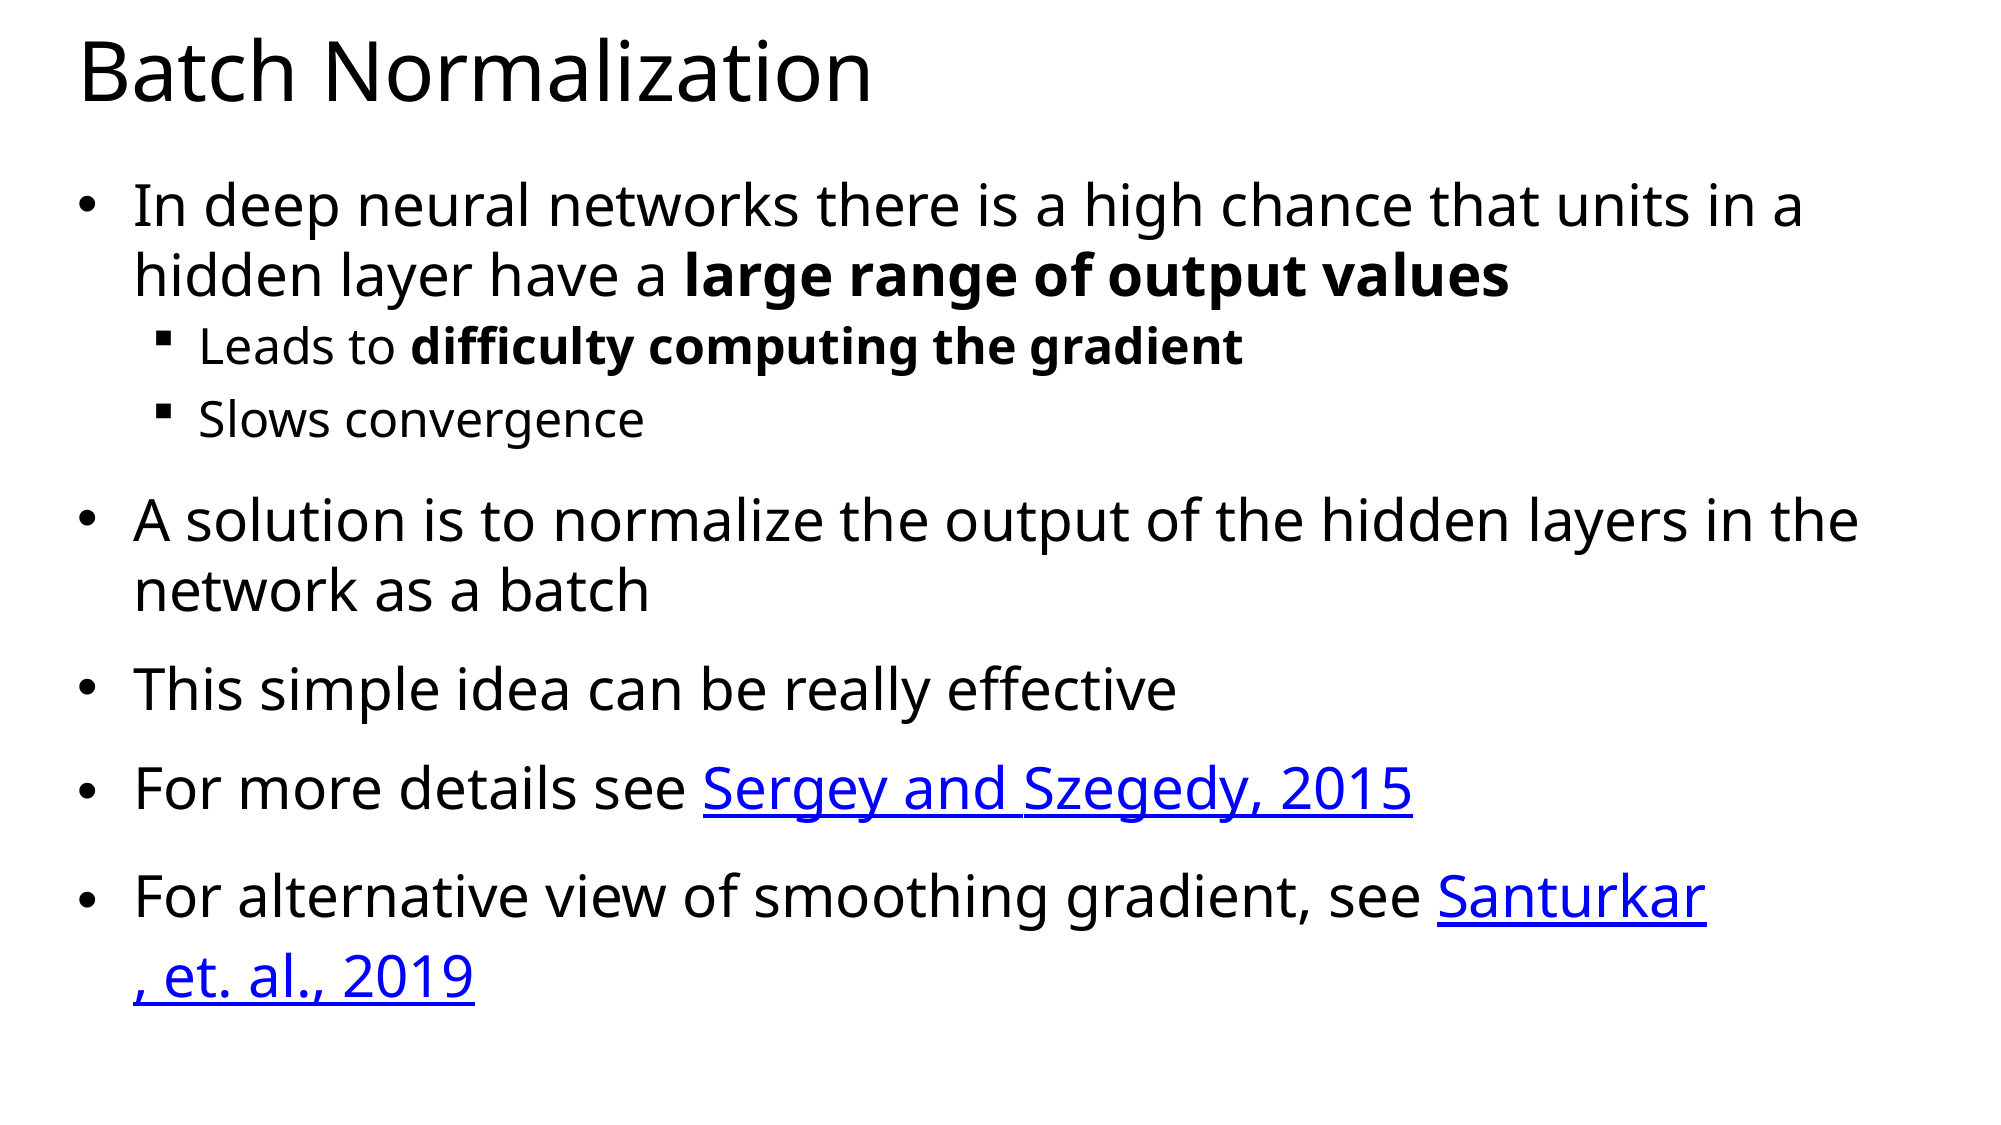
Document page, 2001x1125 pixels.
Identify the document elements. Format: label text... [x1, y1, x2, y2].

title Batch Normalization [62, 29, 1953, 161]
list In deep neural networks there is a high chance that units in a hidden layer have a large range of output values Leads to difficulty computing the gradient Slows convergence A solution is to normalize the output of the hidden layers in the network as a batch This simple idea can be really effective For more details see Sergey and Szegedy, 2015 For alternative view of smoothing gradient, see Santurkar, et. al., 2019 [62, 161, 1953, 1096]
